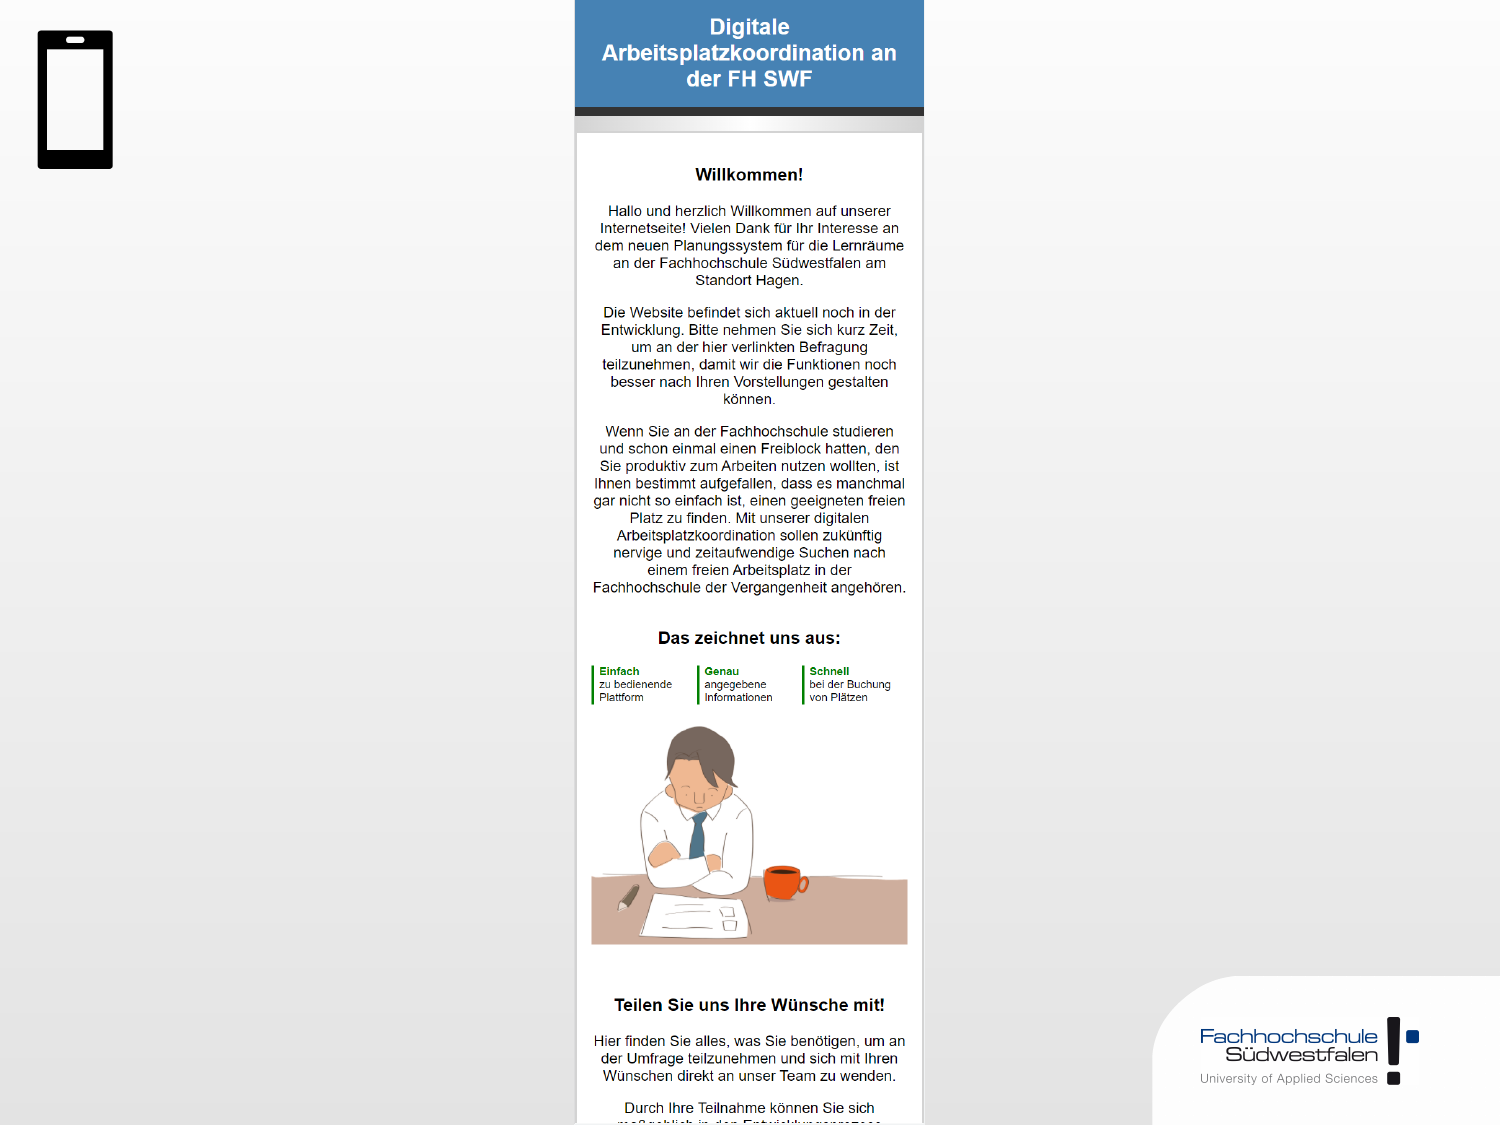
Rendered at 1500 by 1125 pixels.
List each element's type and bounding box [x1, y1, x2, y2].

picture [1152, 976, 1500, 1125]
picture [0, 24, 151, 175]
picture [574, 0, 926, 1125]
